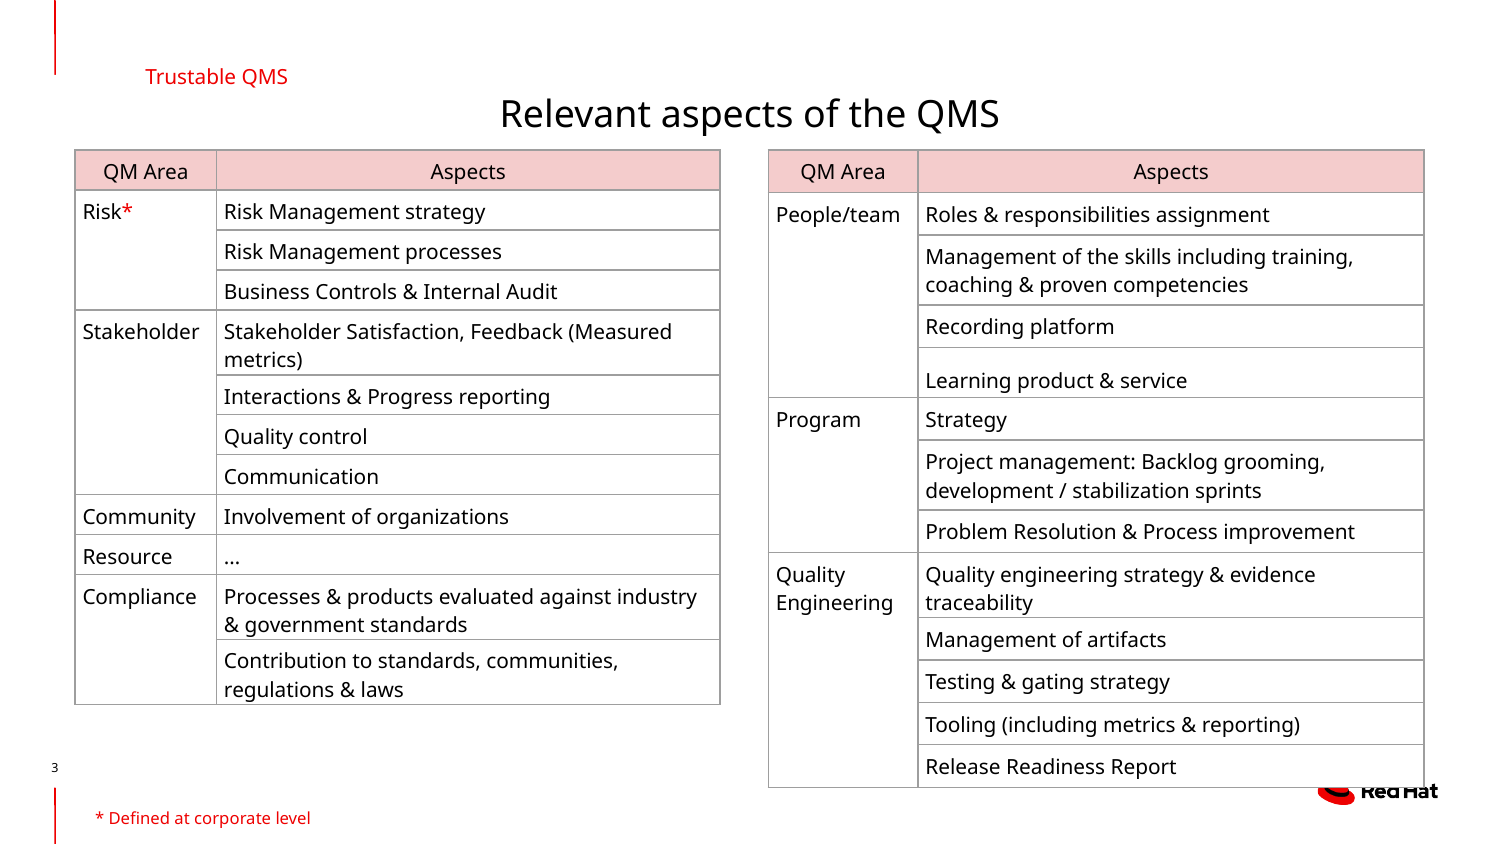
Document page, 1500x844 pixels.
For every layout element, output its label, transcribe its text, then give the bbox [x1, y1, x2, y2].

table_cell Tooling (including metrics & reporting) [919, 703, 1423, 744]
table_cell Problem Resolution & Process improvement [919, 511, 1423, 552]
table_cell Quality engineering strategy & evidence traceability [919, 553, 1423, 617]
table_cell Interactions & Progress reporting [217, 376, 719, 414]
table_cell Stakeholder Satisfaction, Feedback (Measured metrics) [217, 311, 719, 374]
table_cell People/team [769, 193, 917, 397]
table_cell Communication [217, 455, 719, 494]
table_cell Business Controls & Internal Audit [217, 271, 719, 309]
table_cell Project management: Backlog grooming, development / stabilization sprints [919, 441, 1423, 509]
table_header Aspects [919, 151, 1423, 192]
text_box ‹#› [10, 759, 100, 777]
table_cell Resource [76, 535, 216, 574]
table_cell Risk Management processes [217, 231, 719, 269]
table_cell Learning product & service [919, 348, 1423, 397]
table_cell Contribution to standards, communities, regulations & laws [217, 640, 719, 704]
table_cell Release Readiness Report [919, 745, 1423, 787]
text_box * Defined at corporate level [80, 785, 744, 842]
table_cell Risk Management strategy [217, 191, 719, 229]
table_cell Recording platform [919, 306, 1423, 347]
table_cell Compliance [76, 575, 216, 704]
table_cell Quality Engineering [769, 553, 917, 787]
table_cell Quality control [217, 415, 719, 454]
table_cell Management of artifacts [919, 618, 1423, 659]
table_cell Community [76, 495, 216, 534]
table_cell Involvement of organizations [217, 495, 719, 534]
table_cell Processes & products evaluated against industry & government standards [217, 575, 719, 639]
table_cell Strategy [919, 398, 1423, 439]
table_cell Risk* [76, 191, 216, 309]
table_cell Roles & responsibilities assignment [919, 193, 1423, 234]
picture [1317, 776, 1438, 805]
text_box Trustable QMS [73, 9, 919, 143]
table_header Aspects [217, 151, 719, 189]
text_box Relevant aspects of the QMS [0, 74, 1500, 150]
table_cell Program [769, 398, 917, 552]
table_header QM Area [76, 151, 216, 189]
table_cell Testing & gating strategy [919, 661, 1423, 702]
table_cell Management of the skills including training, coaching & proven competencies [919, 236, 1423, 304]
table_header QM Area [769, 151, 917, 192]
table_cell Stakeholder [76, 311, 216, 494]
table_cell … [217, 535, 719, 574]
